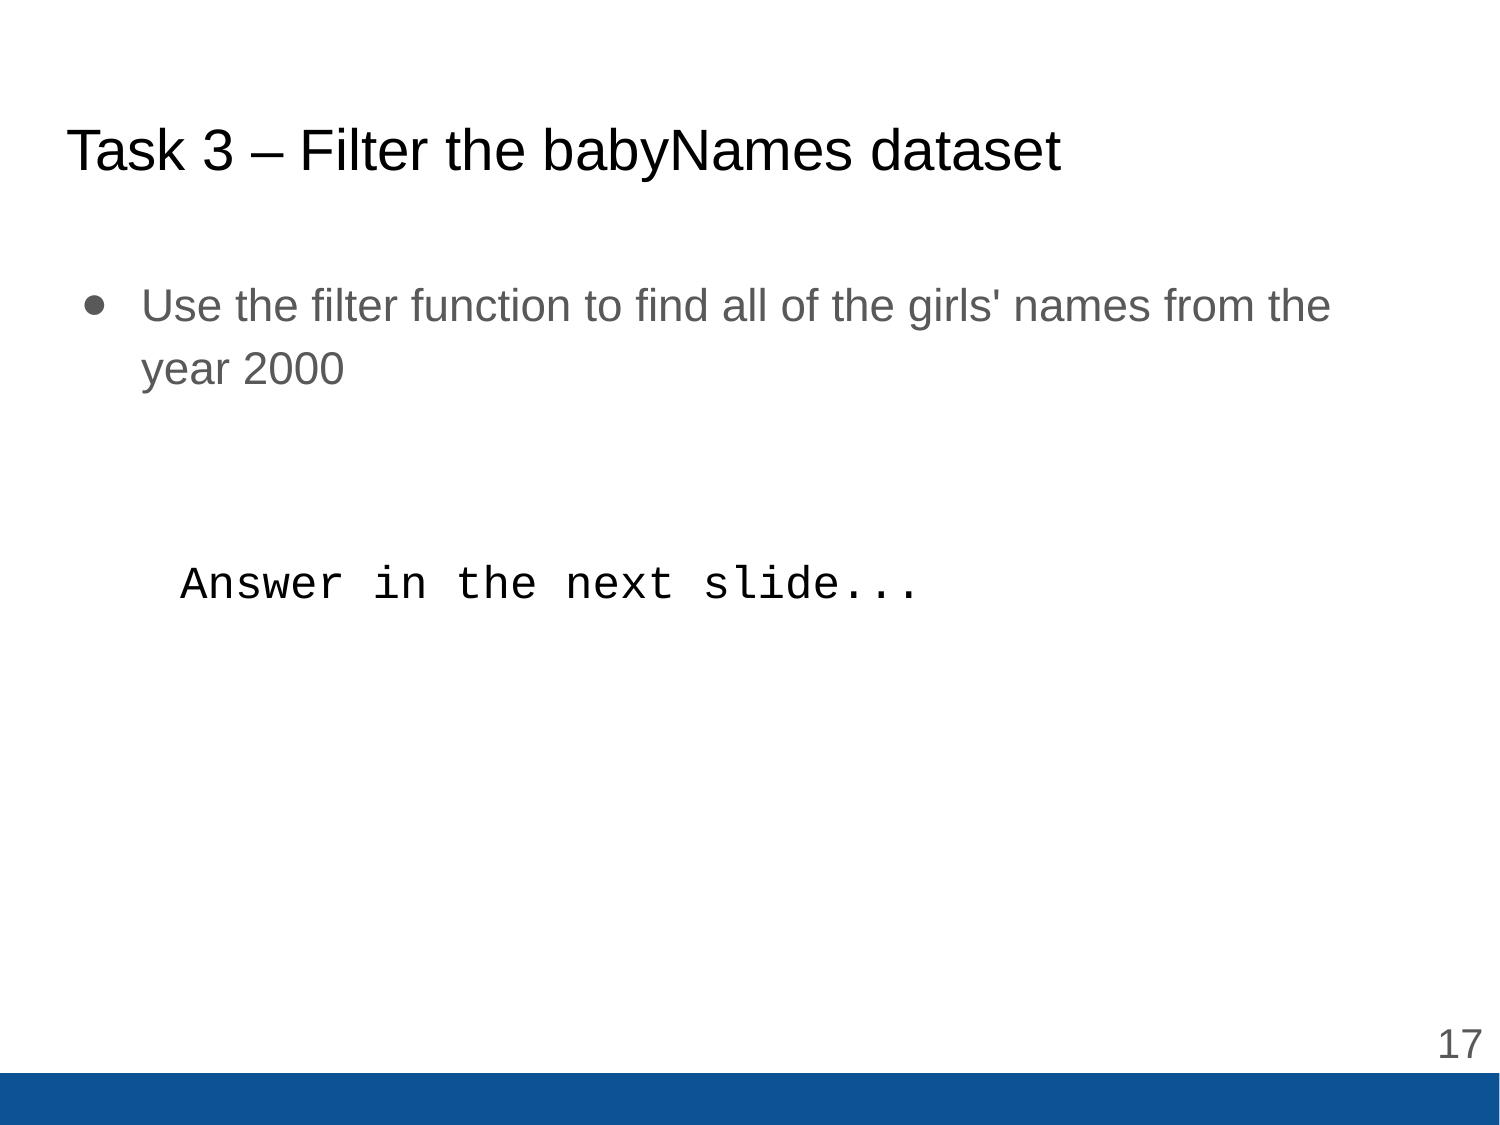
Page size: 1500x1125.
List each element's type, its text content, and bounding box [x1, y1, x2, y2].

slide_number ‹#› [1402, 999, 1499, 1086]
text_box Answer in the next slide... [165, 537, 1070, 623]
title Task 3 – Filter the babyNames dataset [51, 97, 1449, 223]
list Use the filter function to find all of the girls' names from the year 2000 [51, 252, 1449, 1000]
